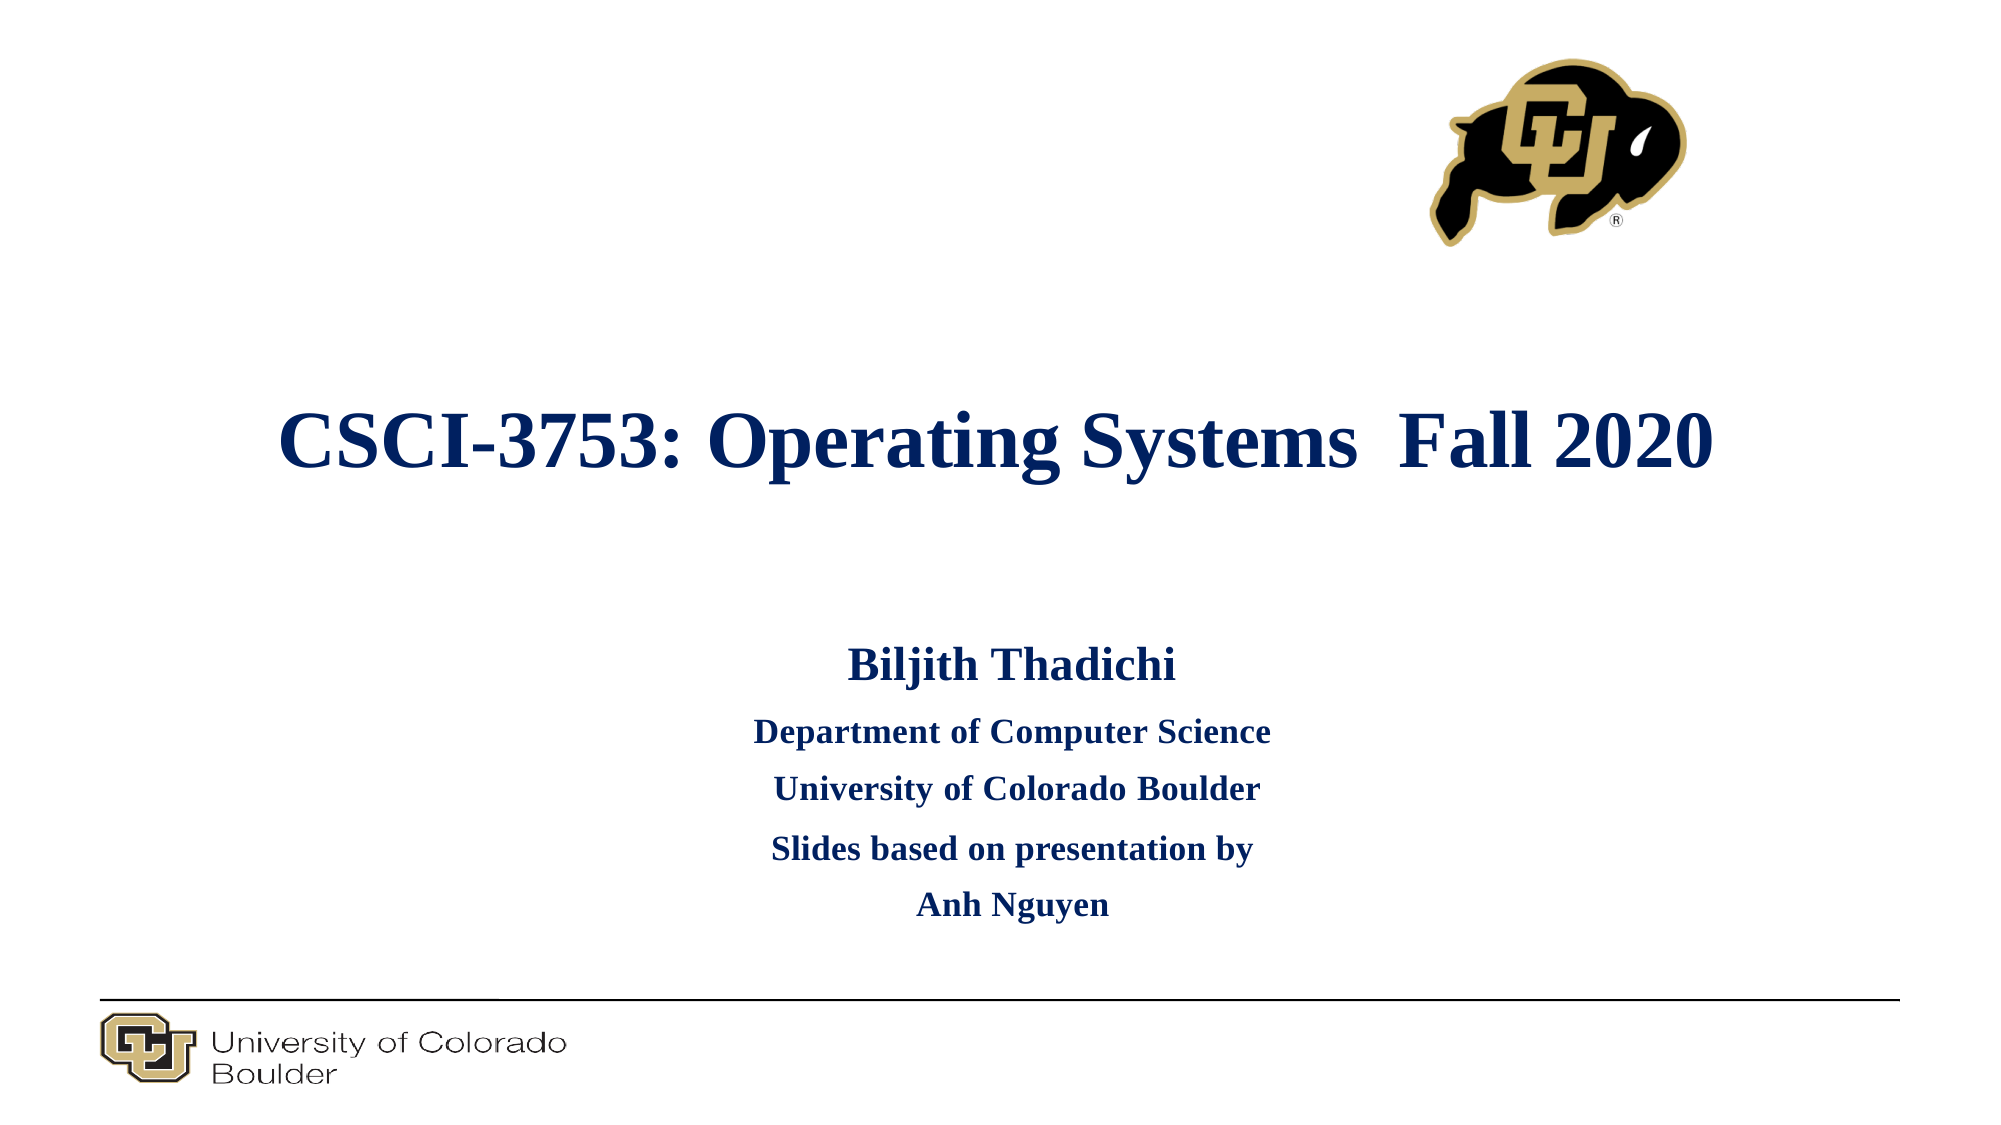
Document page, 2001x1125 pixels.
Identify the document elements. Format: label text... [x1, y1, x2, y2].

text_box Biljith Thadichi Department of Computer Science University of Colorado Boulder Slides based on presentation by Anh Nguyen [750, 612, 1275, 924]
text_box [1429, 58, 1687, 247]
title CSCI-3753: Operating Systems Fall 2020 [275, 382, 1725, 584]
picture [213, 1031, 567, 1084]
